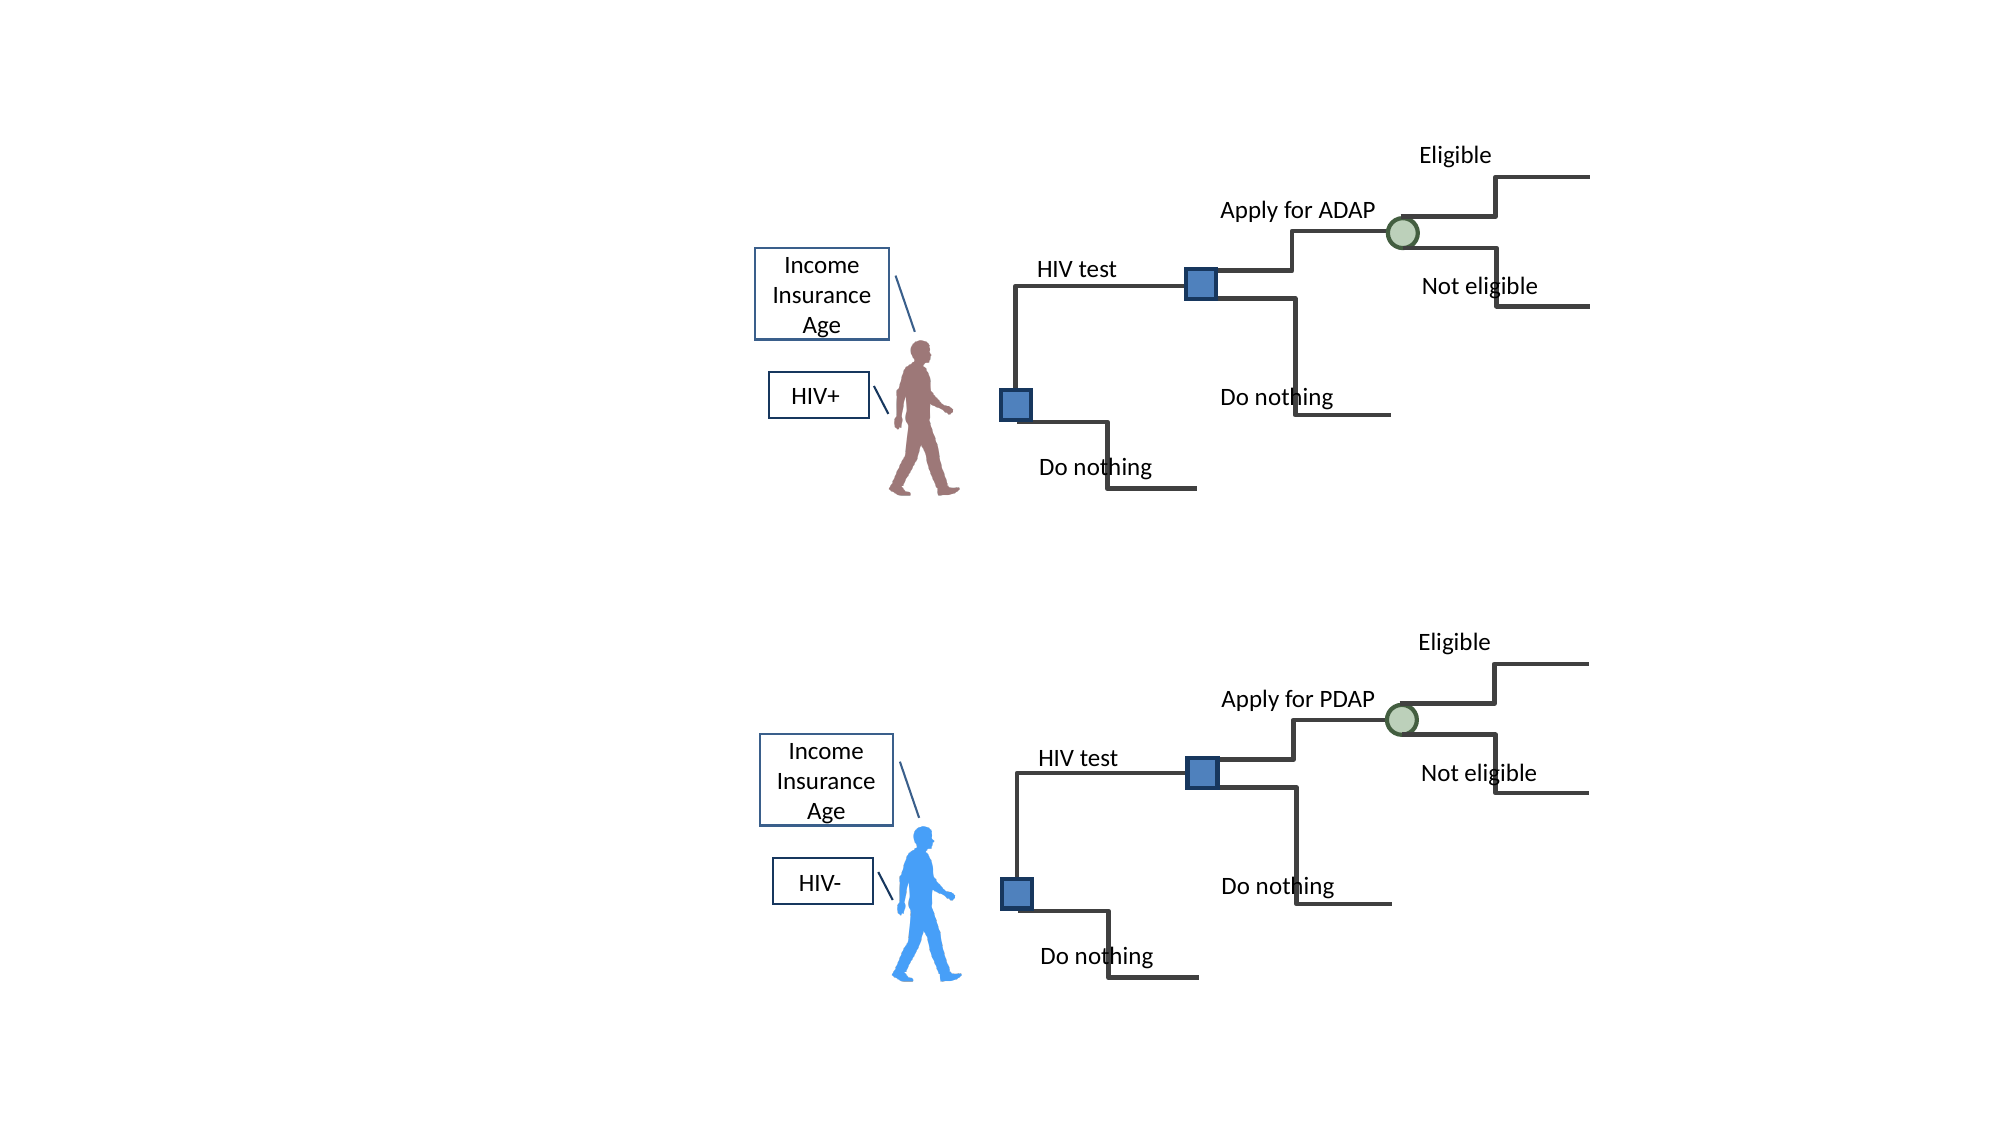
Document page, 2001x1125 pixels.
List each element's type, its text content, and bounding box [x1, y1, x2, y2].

text_box Do nothing [1205, 373, 1406, 418]
text_box Apply for ADAP [1205, 186, 1387, 231]
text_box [1187, 720, 1393, 904]
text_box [1387, 131, 1607, 308]
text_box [1015, 245, 1205, 489]
text_box [1001, 878, 1017, 910]
text_box Do nothing [1206, 862, 1407, 907]
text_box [755, 248, 960, 496]
text_box Apply for PDAP [1206, 675, 1386, 720]
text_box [1186, 231, 1392, 416]
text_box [1386, 618, 1606, 795]
text_box [1000, 389, 1015, 421]
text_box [1017, 734, 1206, 978]
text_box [759, 734, 962, 983]
